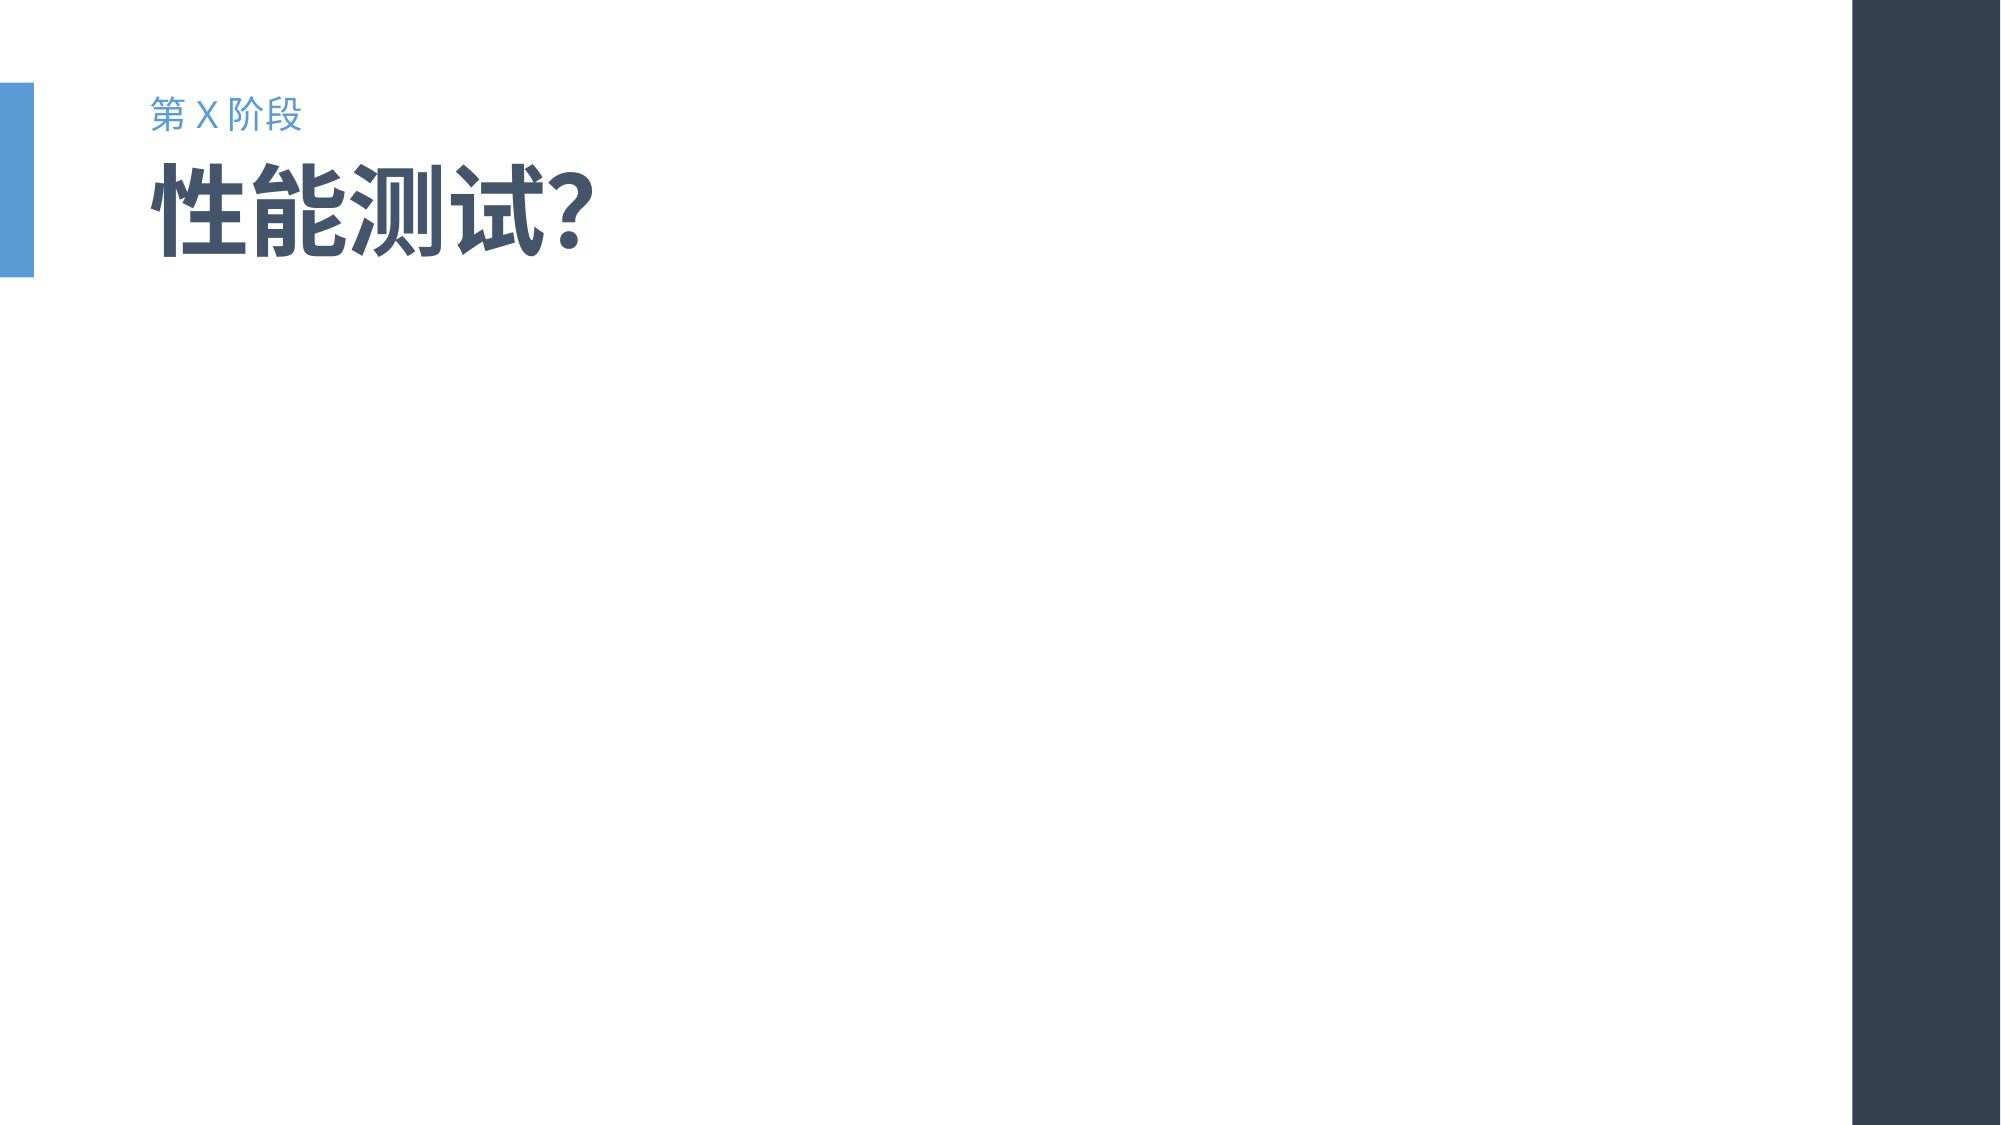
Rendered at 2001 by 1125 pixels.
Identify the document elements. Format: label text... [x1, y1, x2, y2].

list 第X阶段 [134, 77, 1734, 145]
title 性能测试？ [134, 155, 1734, 278]
